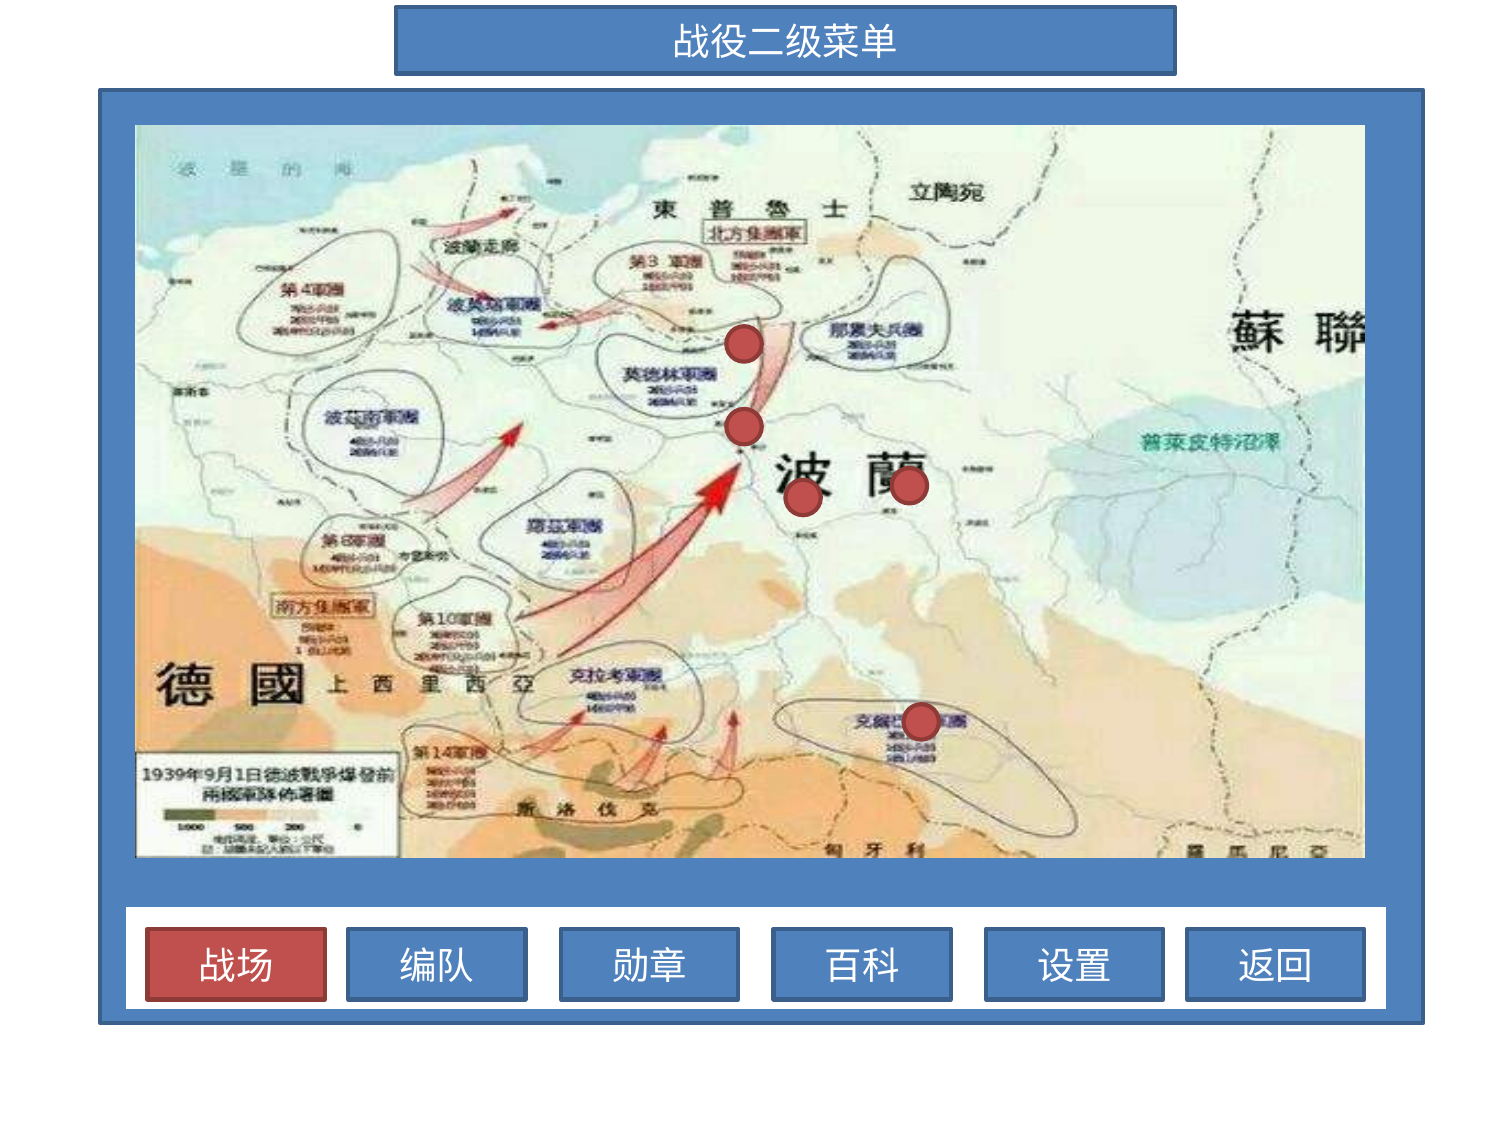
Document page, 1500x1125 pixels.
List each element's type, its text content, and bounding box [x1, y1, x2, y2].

text_box 百科 [771, 927, 953, 1002]
text_box 战场 [145, 927, 327, 1002]
text_box 设置 [984, 927, 1165, 1002]
text_box 编队 [346, 927, 528, 1002]
text_box 战役二级菜单 [394, 5, 1177, 76]
text_box 勋章 [559, 927, 740, 1002]
text_box [98, 88, 1425, 1025]
picture [135, 125, 1365, 858]
text_box 返回 [1185, 927, 1366, 1002]
text_box [122, 903, 1390, 1013]
